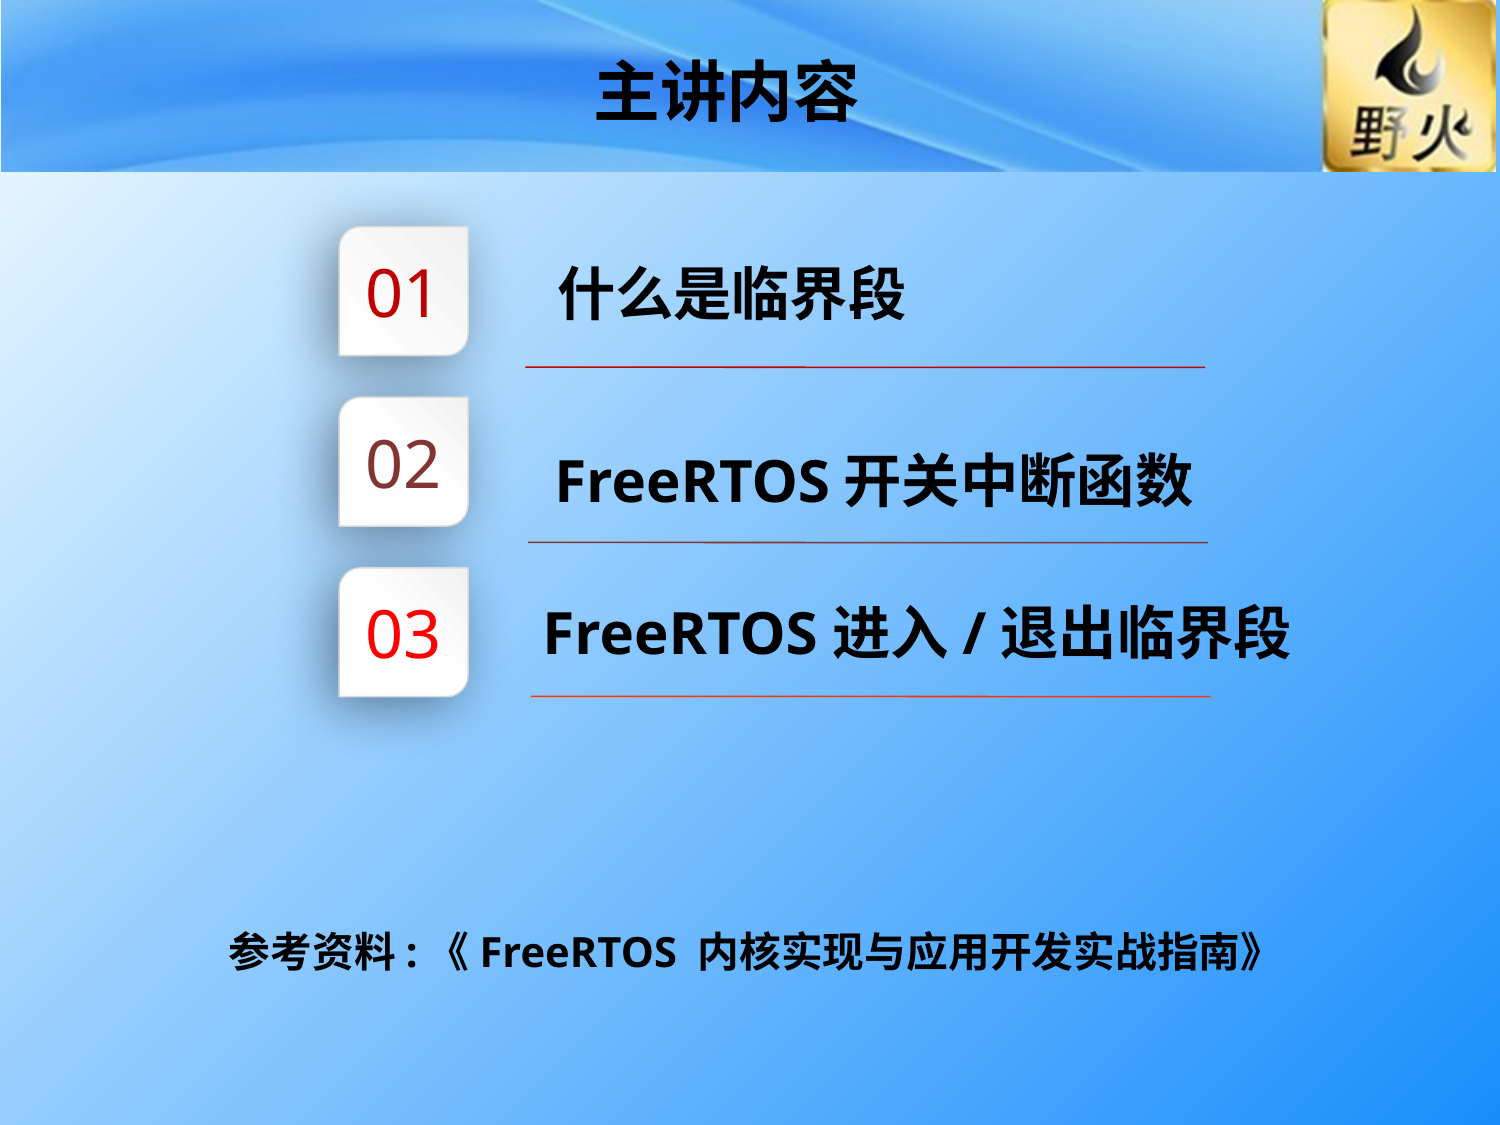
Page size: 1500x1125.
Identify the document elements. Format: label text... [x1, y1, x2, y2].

text_box 01 [339, 226, 469, 356]
picture [1, 0, 1496, 172]
text_box 03 [339, 567, 469, 697]
text_box FreeRTOS开关中断函数 [539, 437, 1208, 522]
text_box 参考资料:《FreeRTOS 内核实现与应用开发实战指南》 [206, 893, 1305, 983]
text_box 02 [339, 397, 469, 527]
text_box 什么是临界段 [542, 249, 922, 335]
text_box FreeRTOS进入/退出临界段 [527, 589, 1307, 674]
